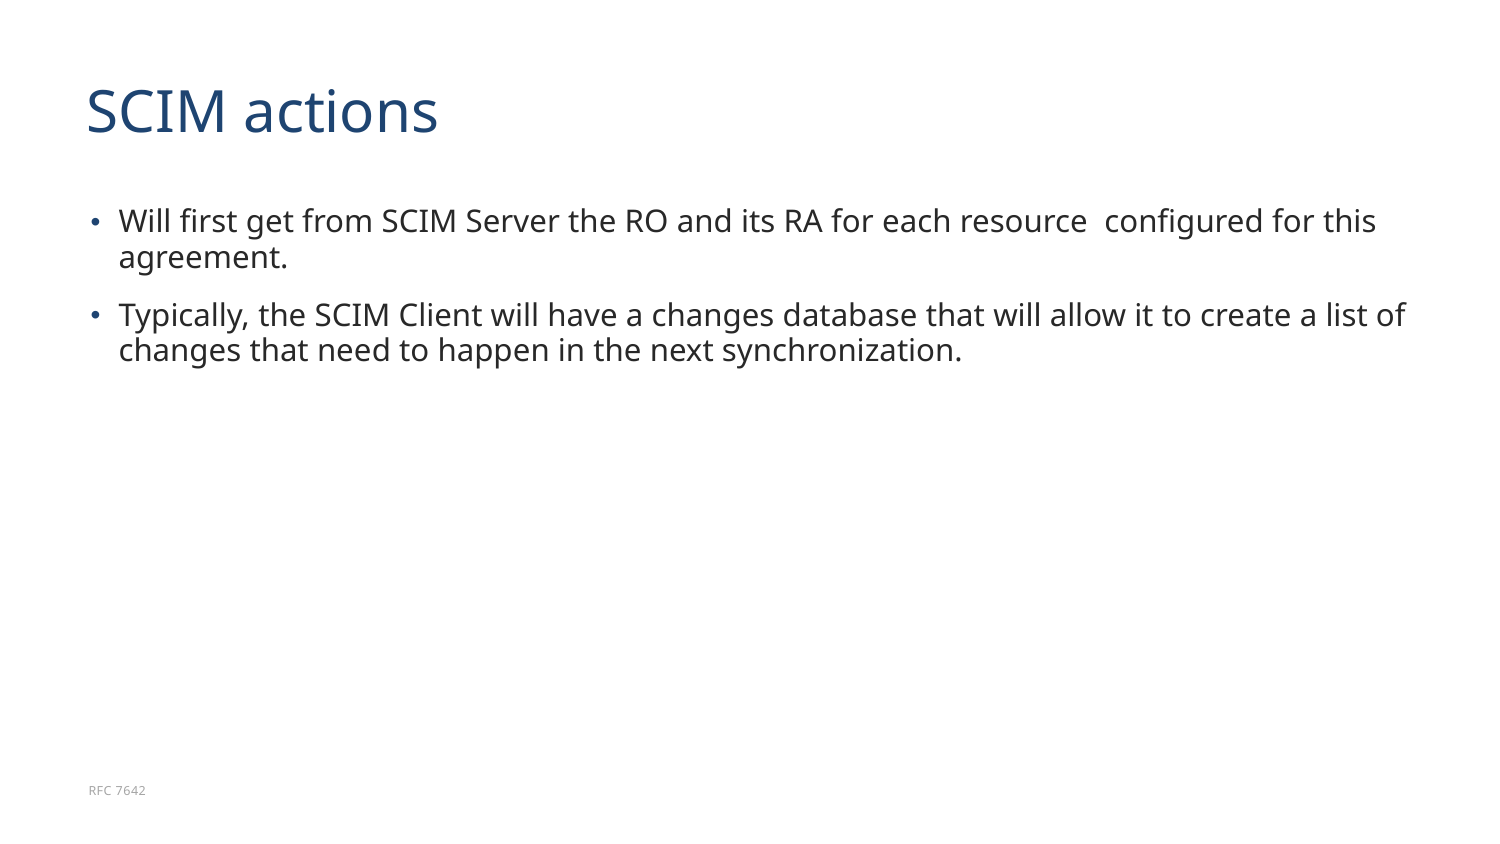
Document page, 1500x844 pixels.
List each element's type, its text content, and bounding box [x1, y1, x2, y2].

text_box Will first get from SCIM Server the RO and its RA for each resource configured for this agreement. Typically, the SCIM Client will have a changes database that will allow it to create a list of changes that need to happen in the next synchronization. [75, 197, 1434, 754]
title SCIM actions [71, 55, 1441, 176]
